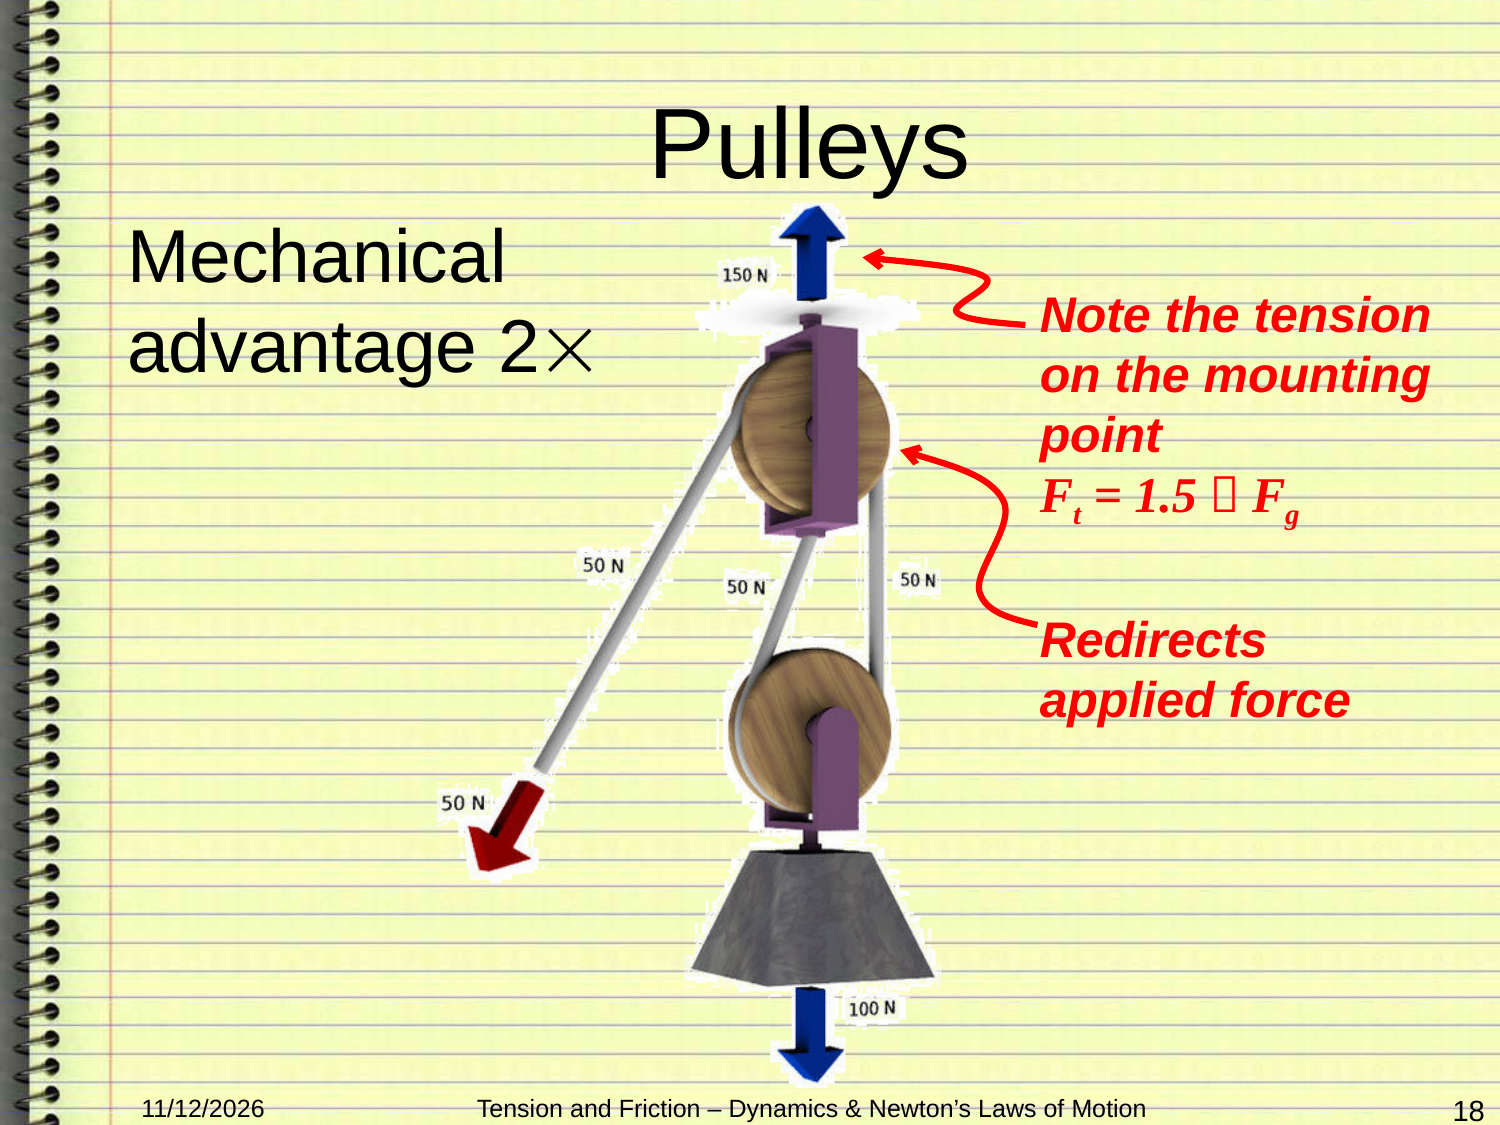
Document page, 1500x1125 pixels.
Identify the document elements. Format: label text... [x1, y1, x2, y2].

text_box [945, 265, 1026, 326]
text_box Note the tension on the mounting point Ft = 1.5  Fg [1025, 274, 1450, 538]
title Pulleys [128, 44, 1492, 233]
text_box Redirects applied force [1025, 599, 1425, 735]
text_box Mechanical advantage 2 [112, 199, 713, 395]
slide_number 18 [1149, 1084, 1500, 1125]
footer Tension and Friction – Dynamics & Newton’s Laws of Motion [324, 1084, 1149, 1123]
text_box [945, 462, 1038, 626]
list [437, 203, 941, 1088]
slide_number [126, 1084, 477, 1125]
picture [0, 0, 1500, 1125]
